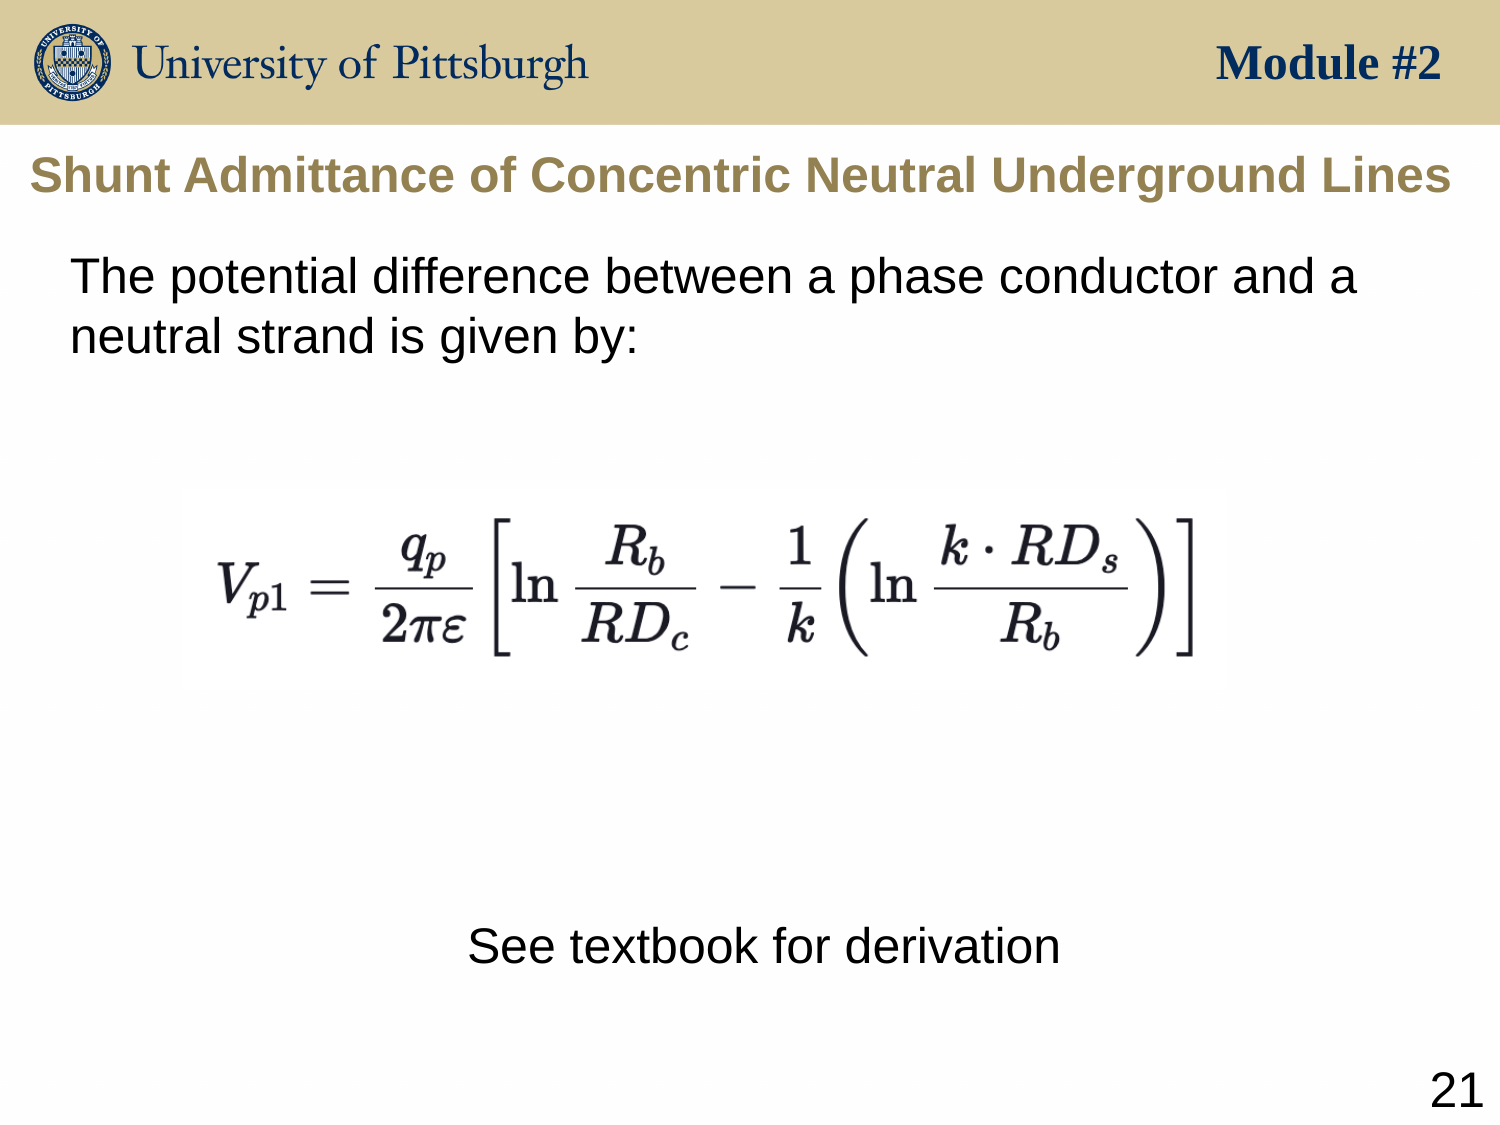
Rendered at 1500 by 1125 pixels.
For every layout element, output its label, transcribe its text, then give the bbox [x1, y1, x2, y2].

text_box See textbook for derivation [452, 906, 1077, 981]
picture [0, 1, 1500, 1125]
text_box The potential difference between a phase conductor and a neutral strand is given by: [55, 235, 1418, 371]
text_box Module #2 [604, 22, 1457, 97]
slide_number 21 [1362, 1050, 1500, 1125]
text_box Shunt Admittance of Concentric Neutral Underground Lines [14, 124, 1486, 220]
